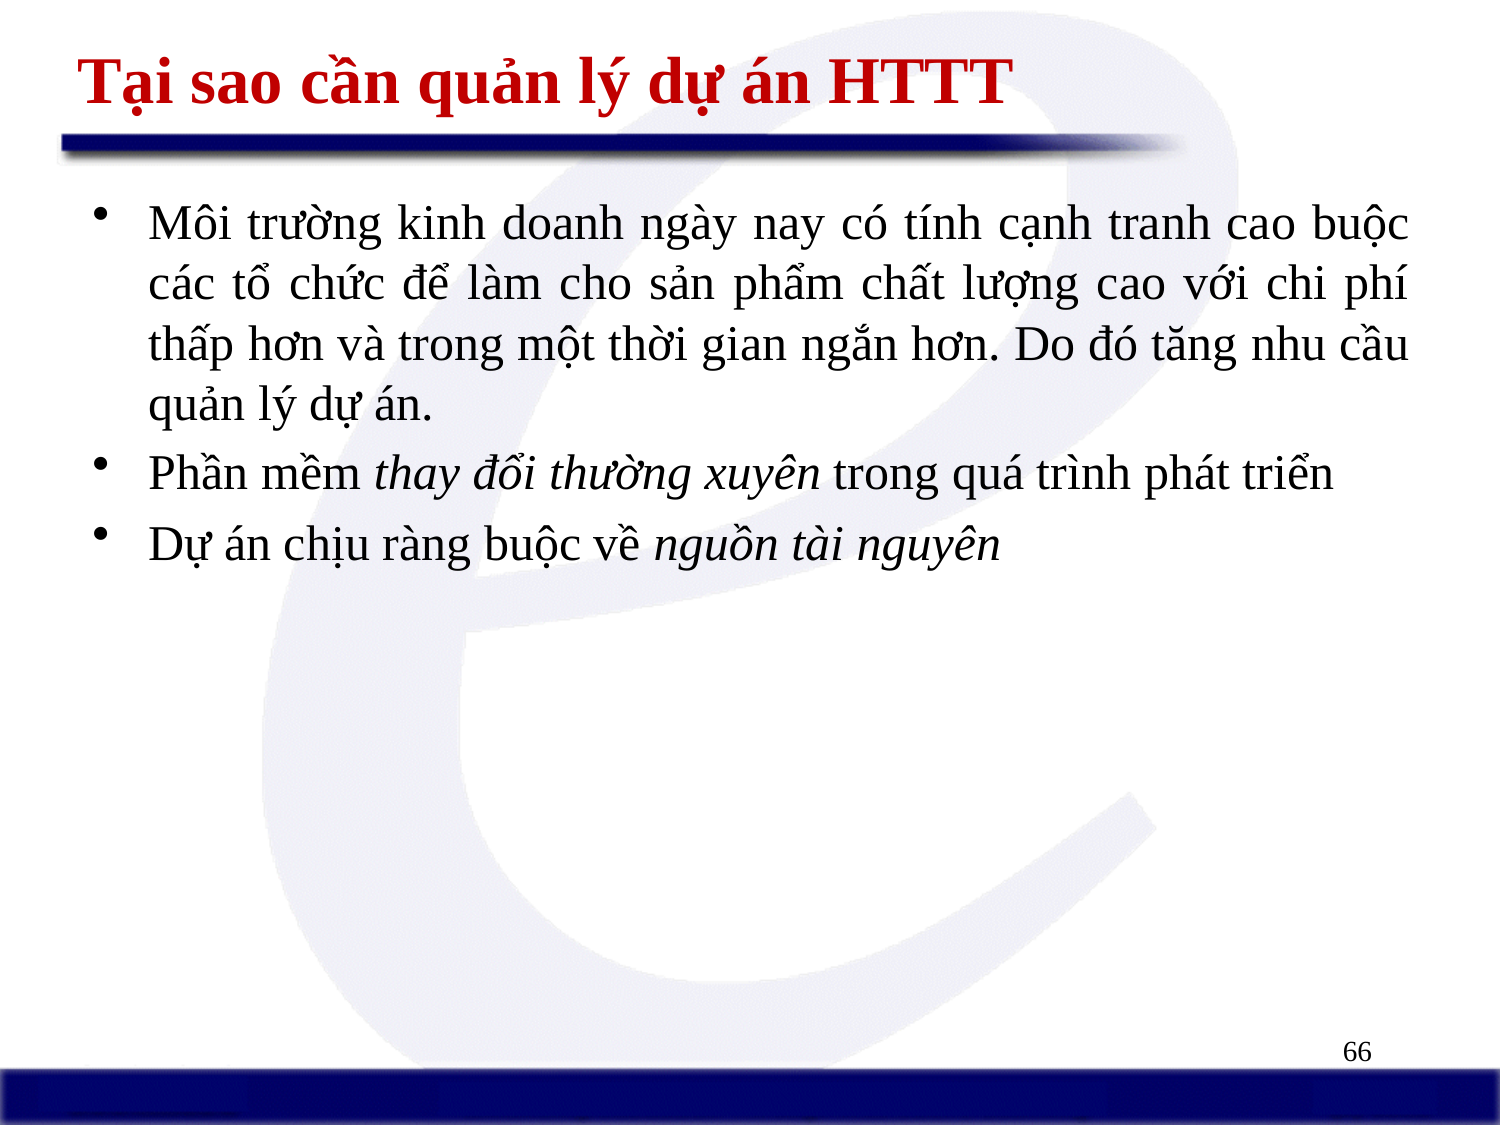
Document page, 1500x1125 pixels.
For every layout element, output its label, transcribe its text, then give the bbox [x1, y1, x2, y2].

slide_number 66 [1074, 1025, 1388, 1100]
title Tại sao cần quản lý dự án HTTT [62, 2, 1500, 153]
list Môi trường kinh doanh ngày nay có tính cạnh tranh cao buộc các tổ chức để làm cho sản phẩm chất lượng cao với chi phí thấp hơn và trong một thời gian ngắn hơn. Do đó tăng nhu cầu quản lý dự án. Phần mềm thay đổi thường xuyên trong quá trình phát triển Dự án chịu ràng buộc về nguồn tài nguyên [62, 174, 1425, 862]
picture [0, 0, 1500, 1125]
